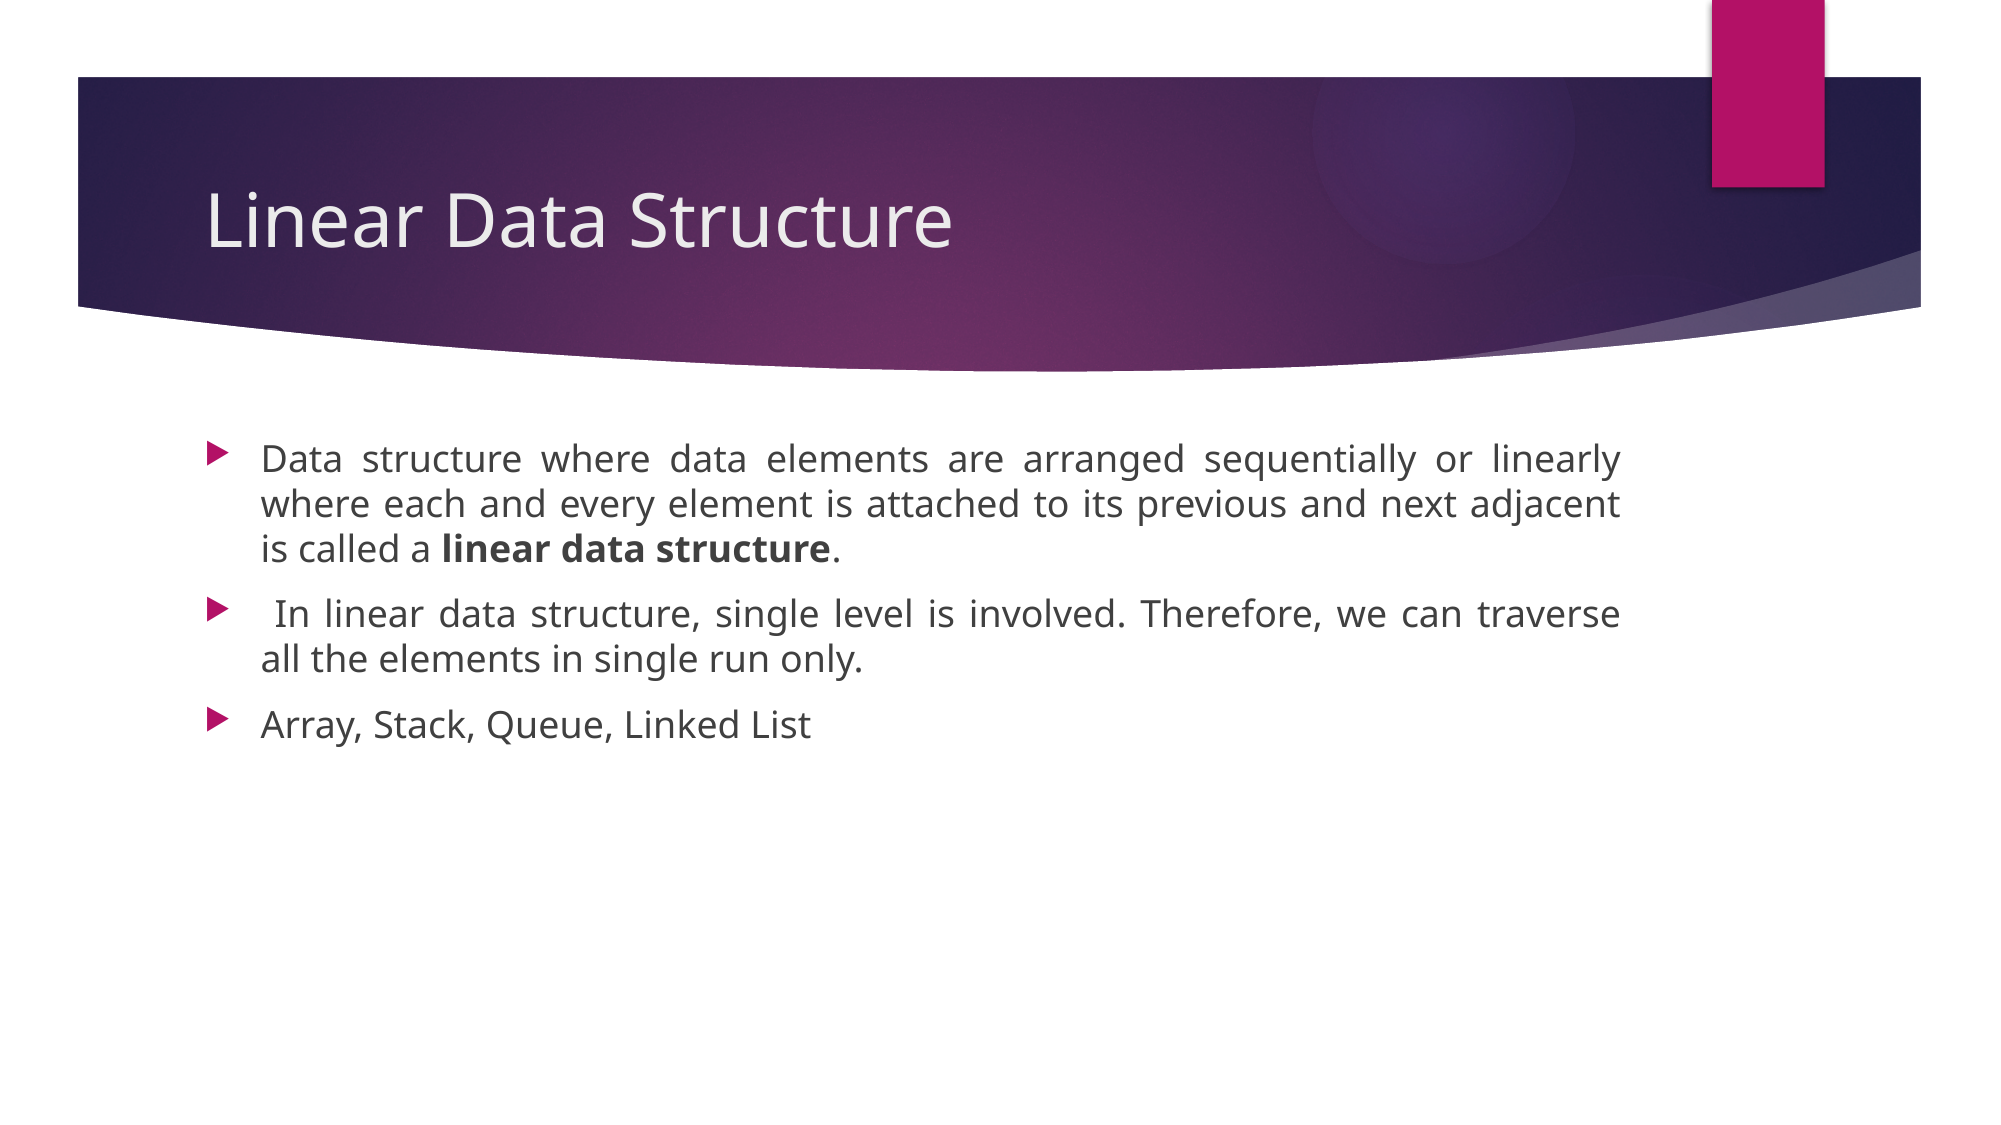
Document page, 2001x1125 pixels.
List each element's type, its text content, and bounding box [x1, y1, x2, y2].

list Data structure where data elements are arranged sequentially or linearly where each and every element is attached to its previous and next adjacent is called a linear data structure. In linear data structure, single level is involved. Therefore, we can traverse all the elements in single run only. Array, Stack, Queue, Linked List [189, 427, 1638, 988]
title Linear Data Structure [189, 159, 1627, 276]
